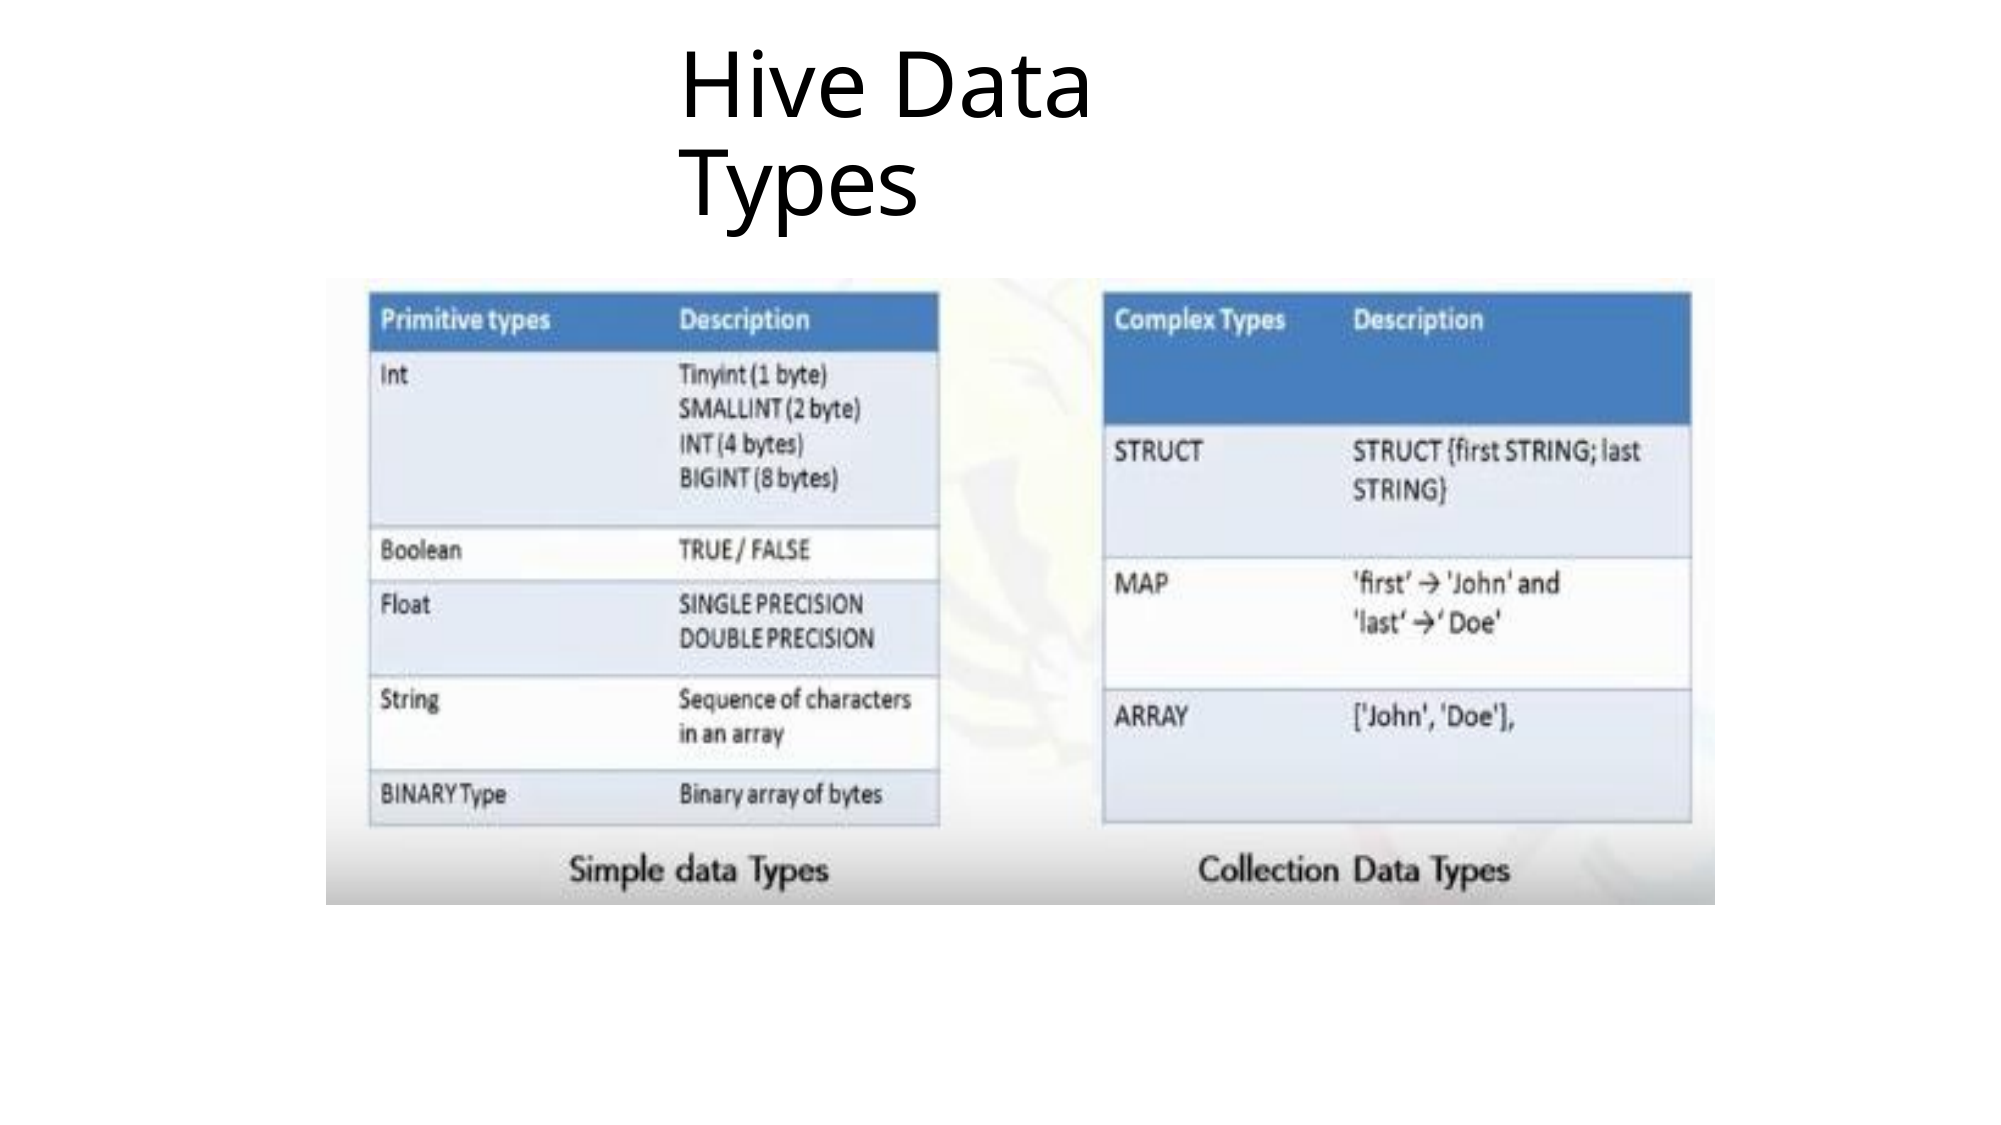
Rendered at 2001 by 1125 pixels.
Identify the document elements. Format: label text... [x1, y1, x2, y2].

picture [326, 278, 1715, 906]
title Hive Data Types [676, 35, 1324, 236]
